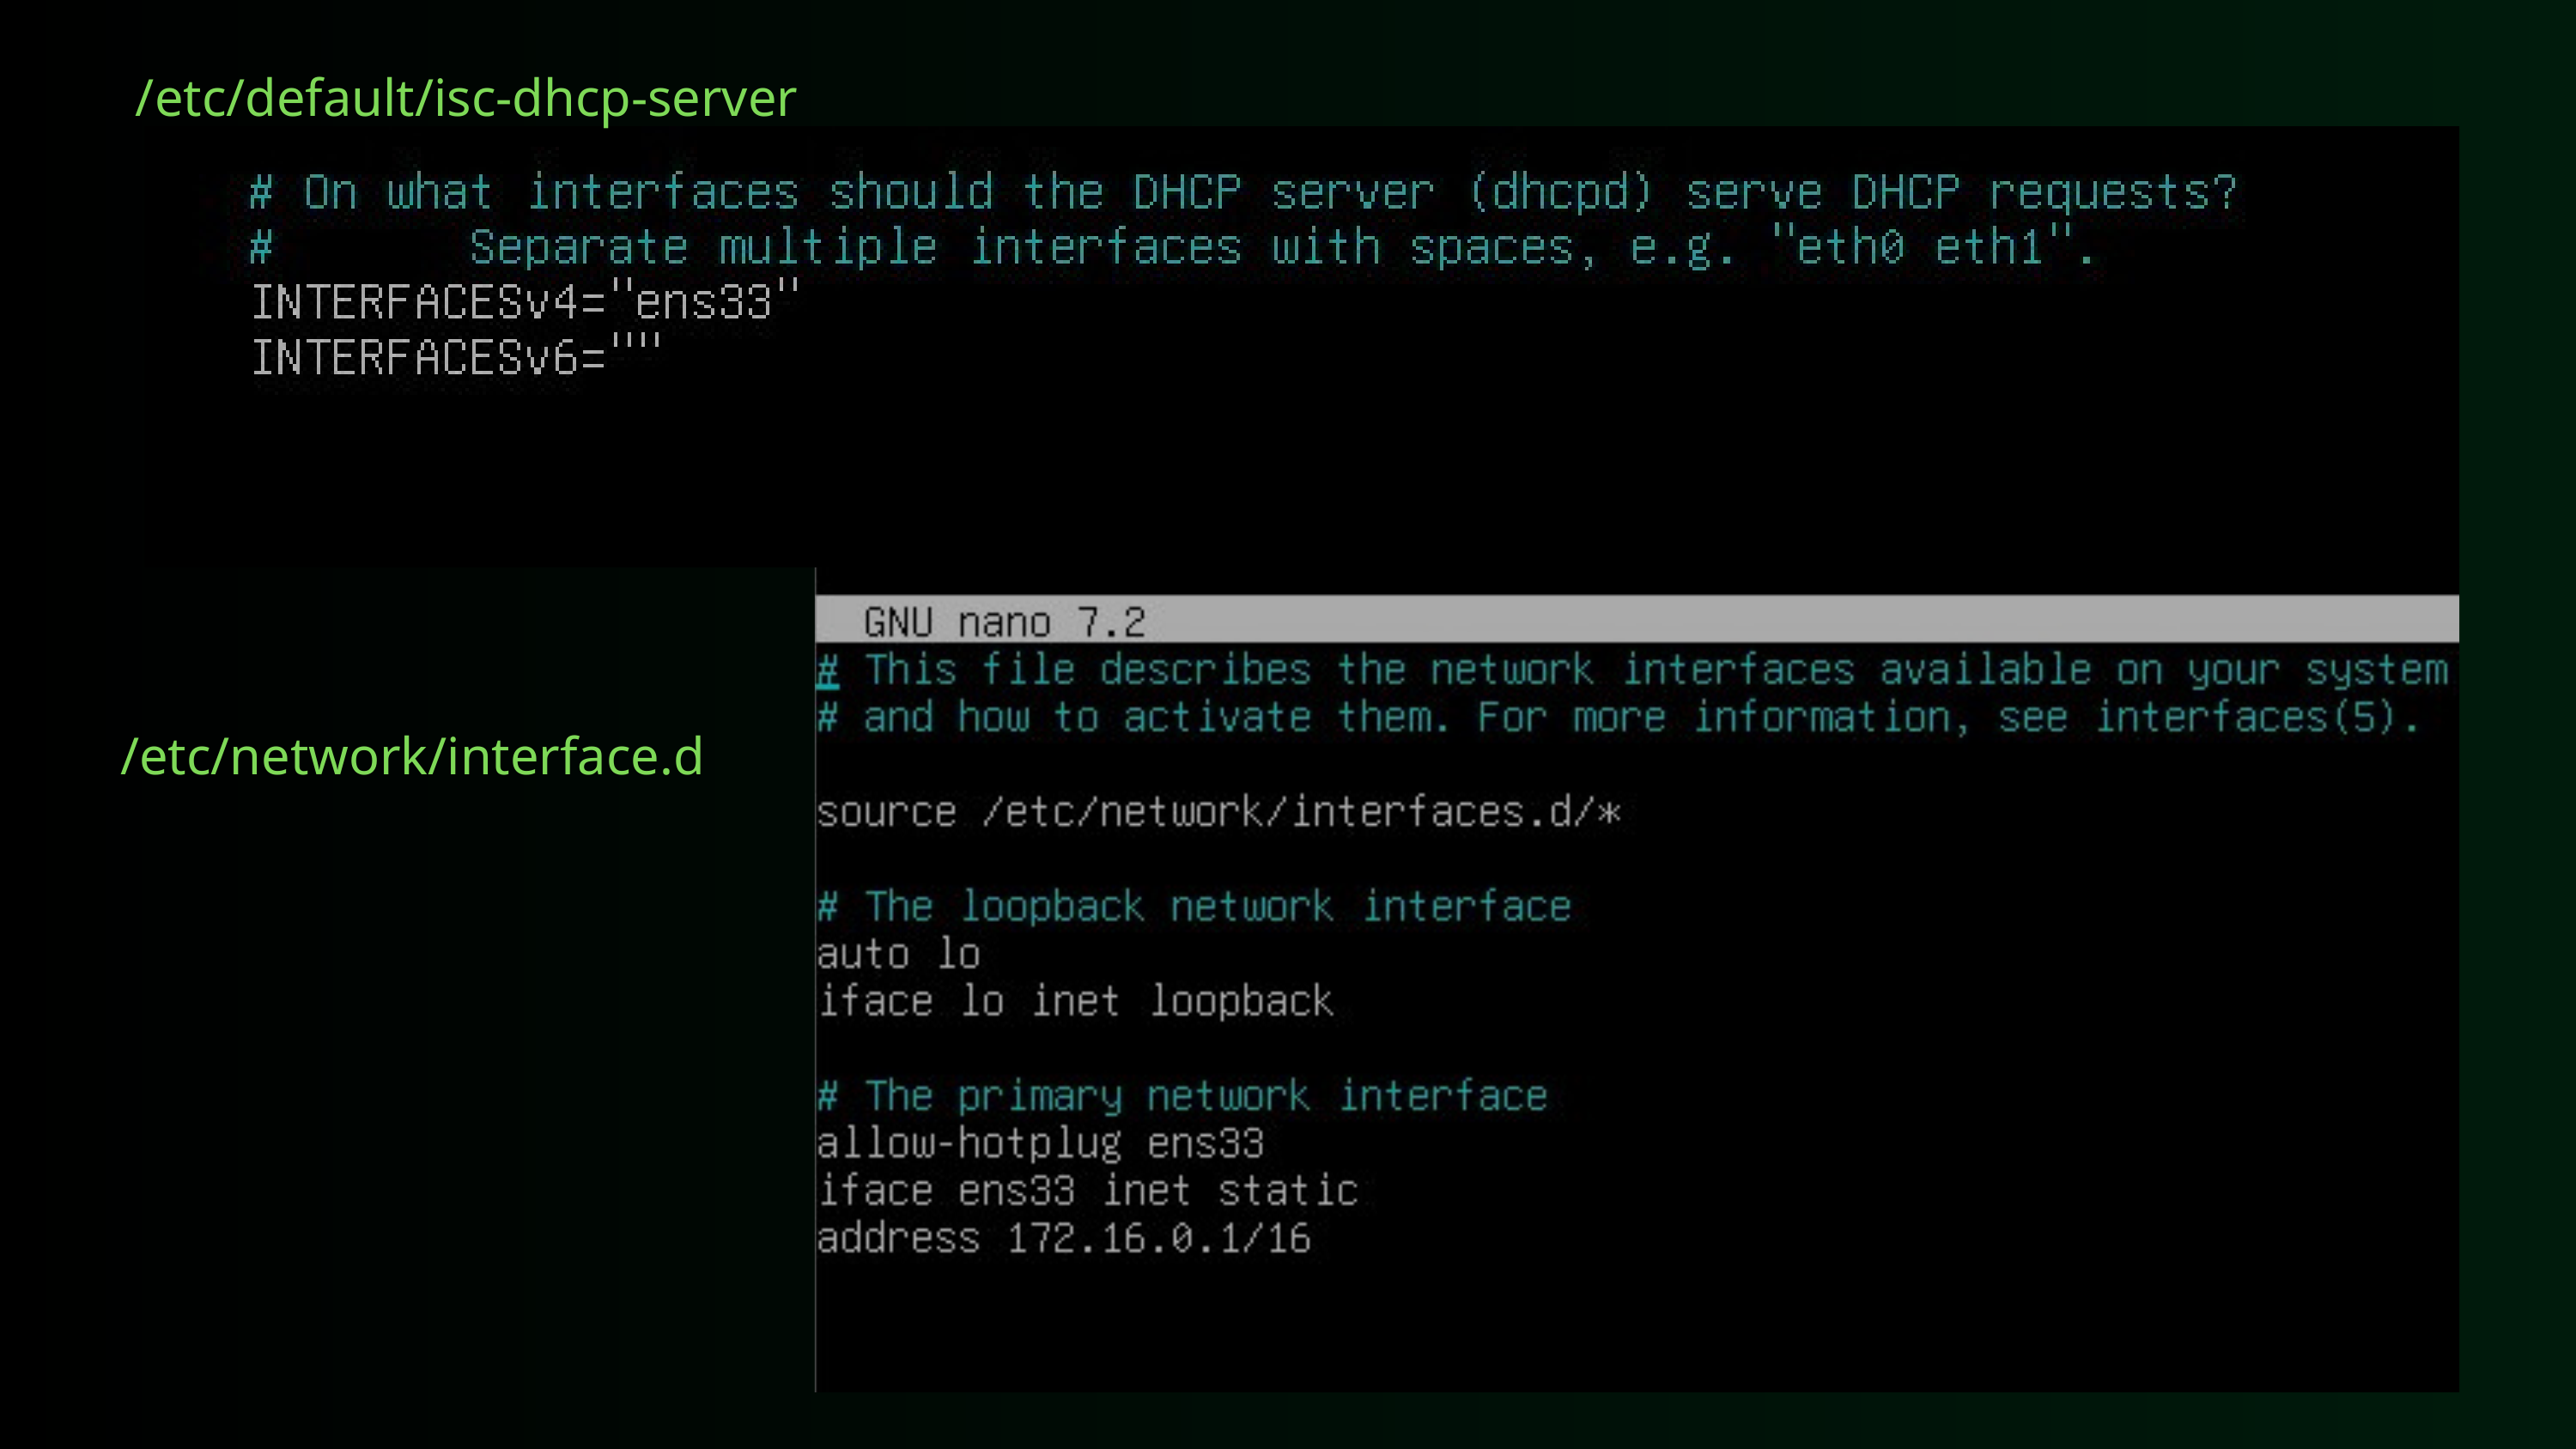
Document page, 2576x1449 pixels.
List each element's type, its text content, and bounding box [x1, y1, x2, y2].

text_box [814, 567, 2460, 1392]
text_box /etc/default/isc-dhcp-server [90, 55, 843, 127]
text_box [144, 126, 2460, 567]
text_box /etc/network/interface.d [96, 713, 729, 785]
